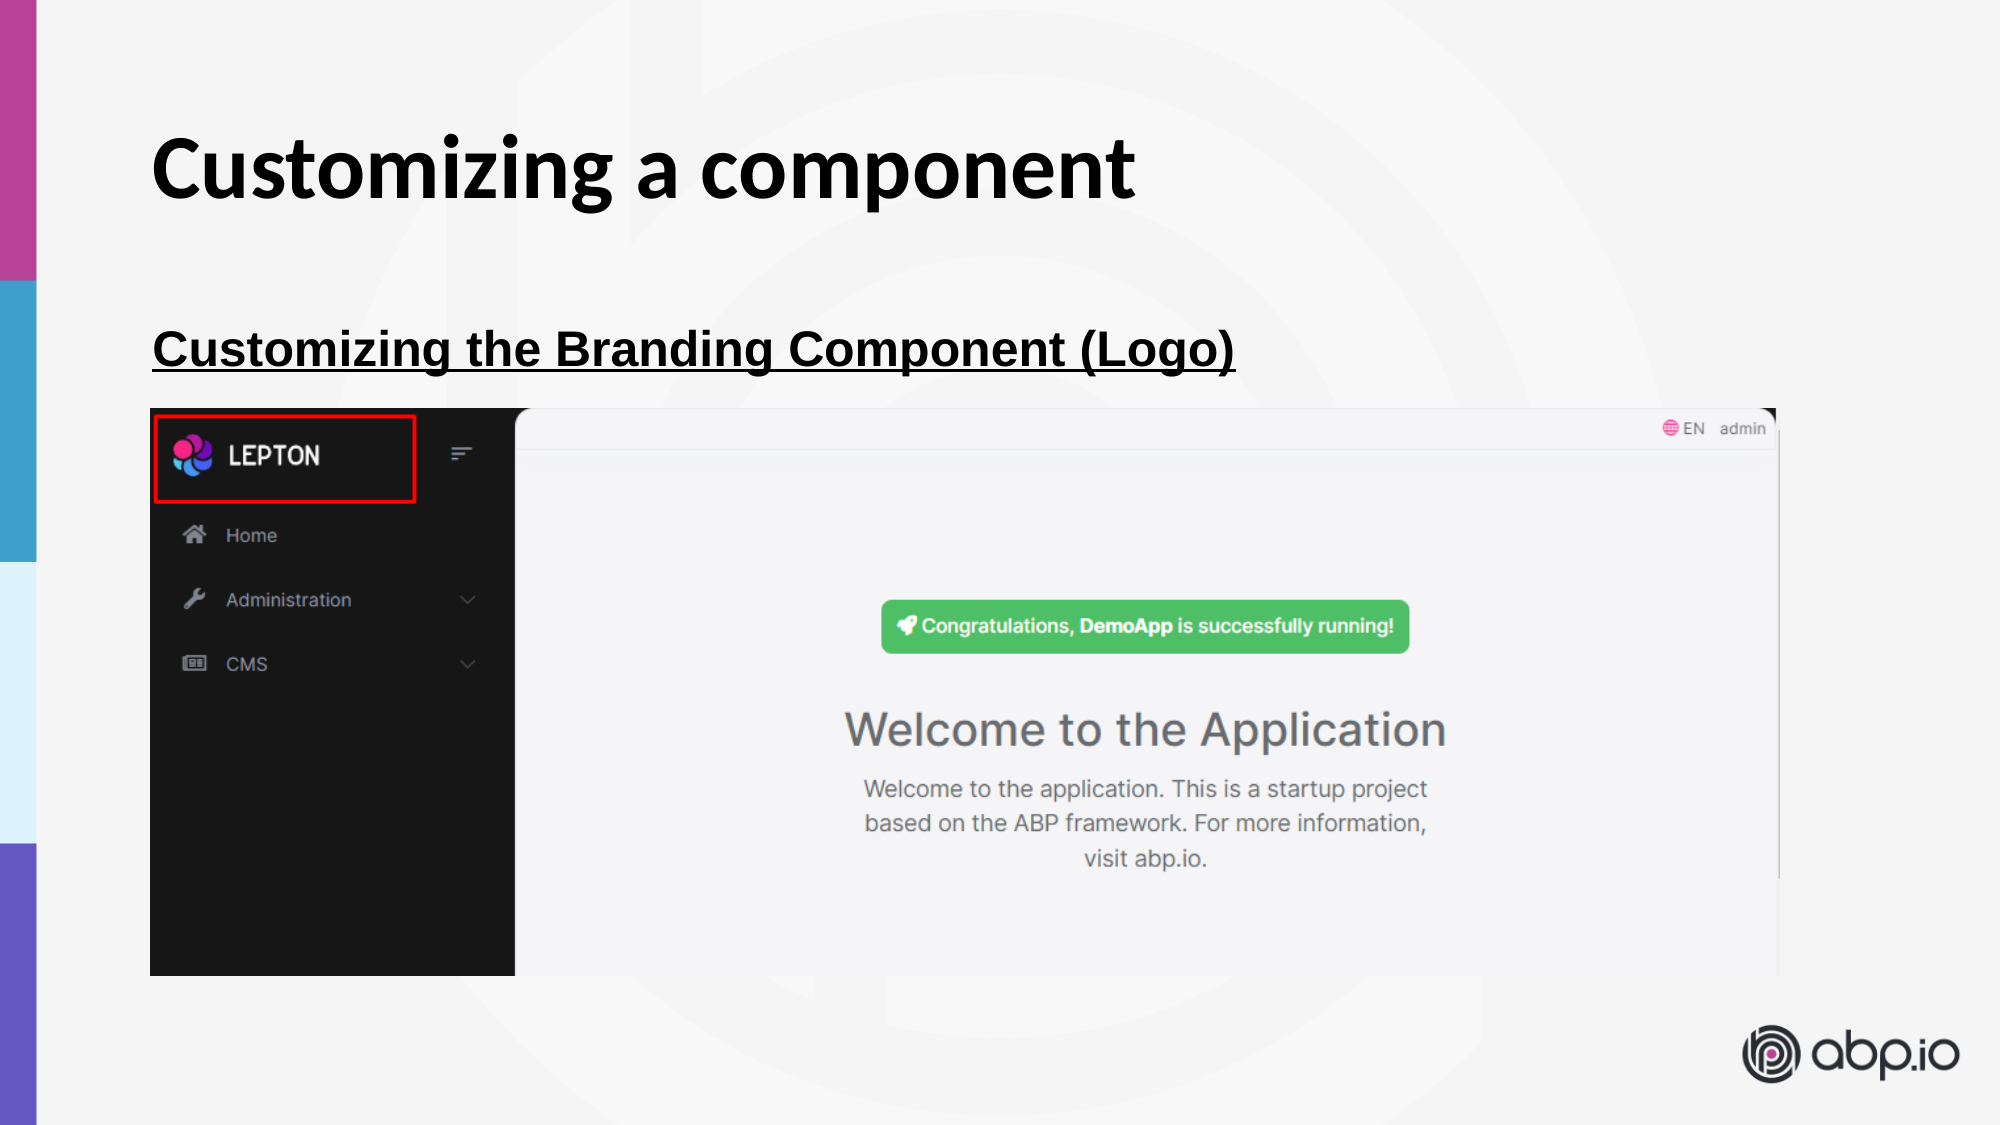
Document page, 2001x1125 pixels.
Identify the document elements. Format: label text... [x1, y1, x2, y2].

title Customizing a component [137, 59, 1863, 278]
list Customizing the Branding Component (Logo) [137, 299, 1863, 1014]
picture [0, 0, 2001, 1125]
